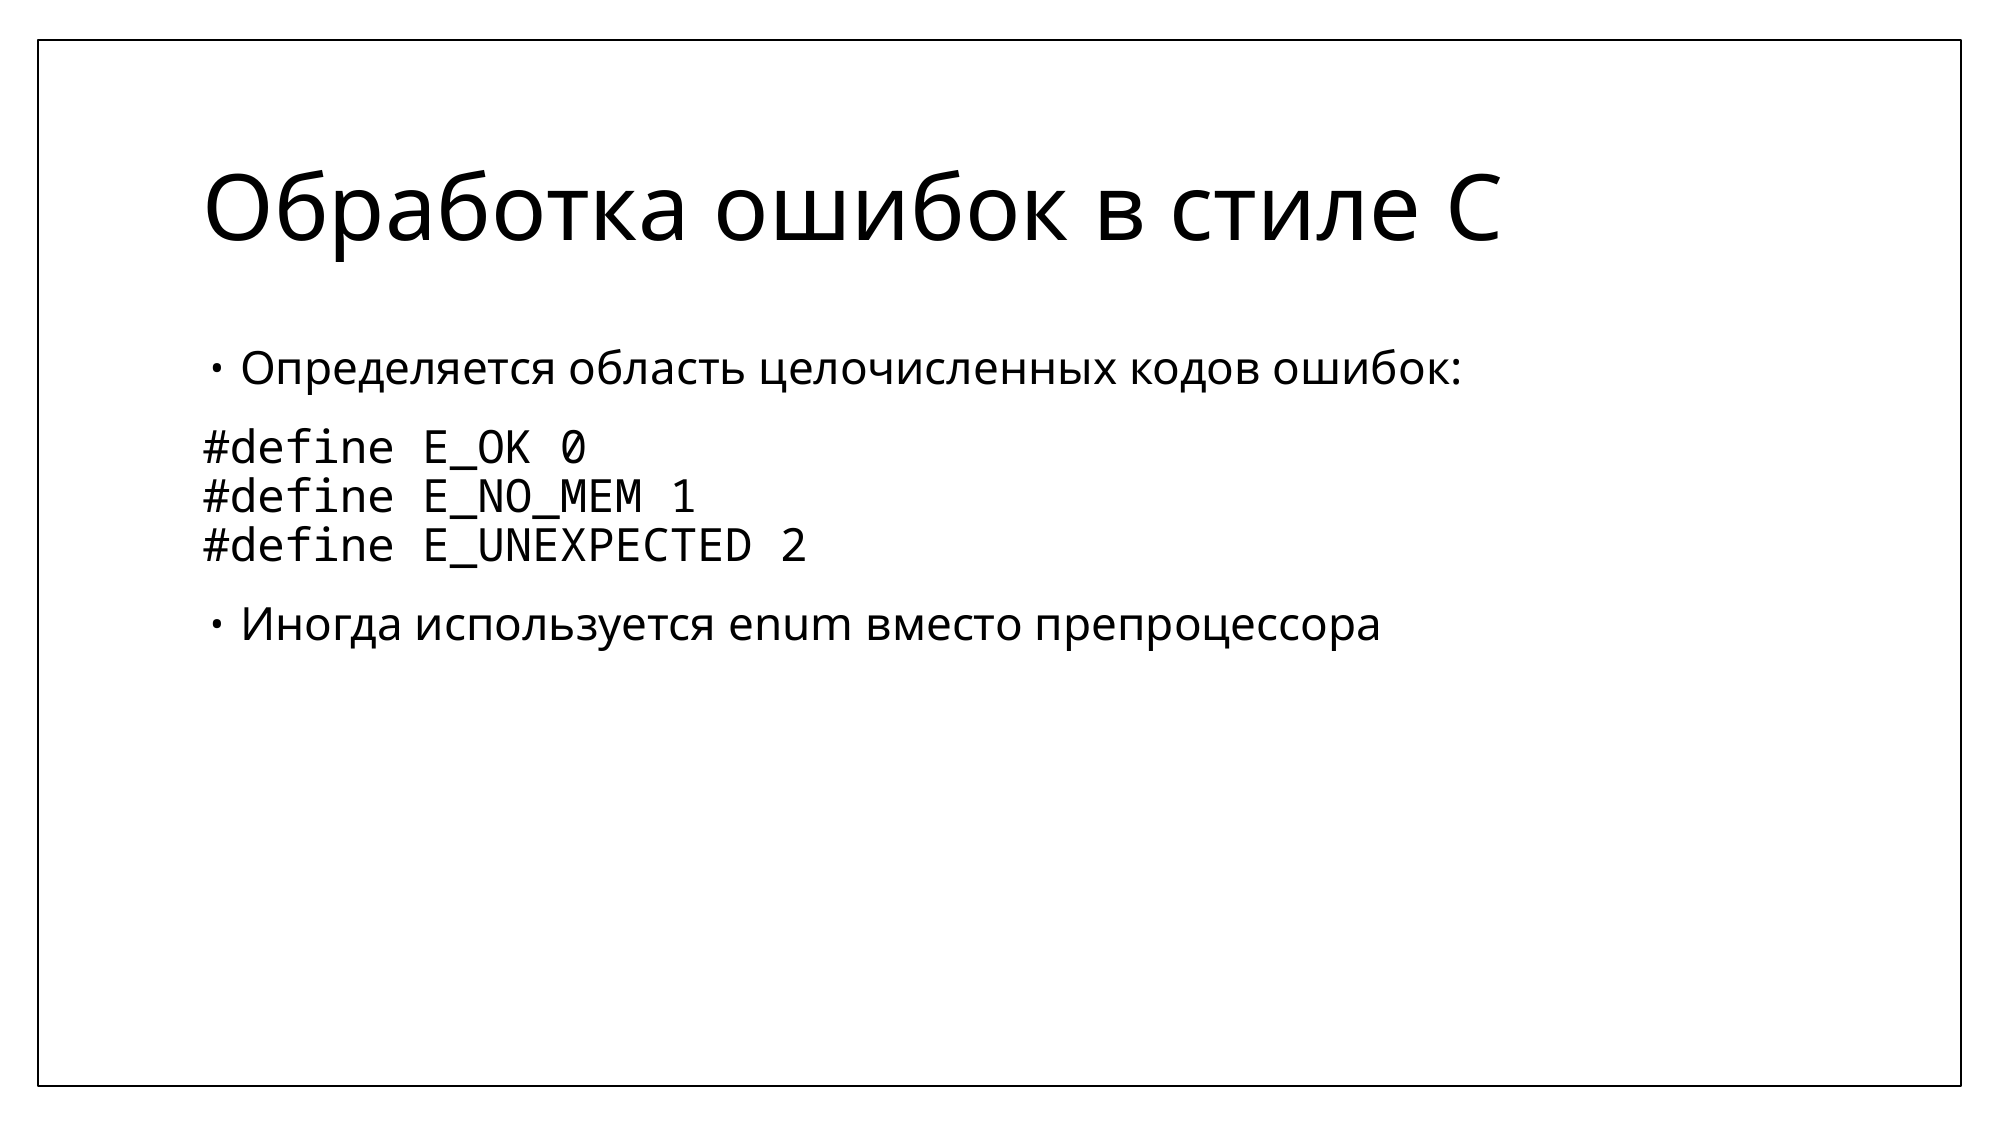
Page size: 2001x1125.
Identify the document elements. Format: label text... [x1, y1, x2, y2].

list Определяется область целочисленных кодов ошибок: #define E_OK 0 #define E_NO_MEM 1 #define E_UNEXPECTED 2 Иногда используется enum вместо препроцессора [187, 337, 1808, 1000]
title Обработка ошибок в стиле C [187, 99, 1808, 323]
